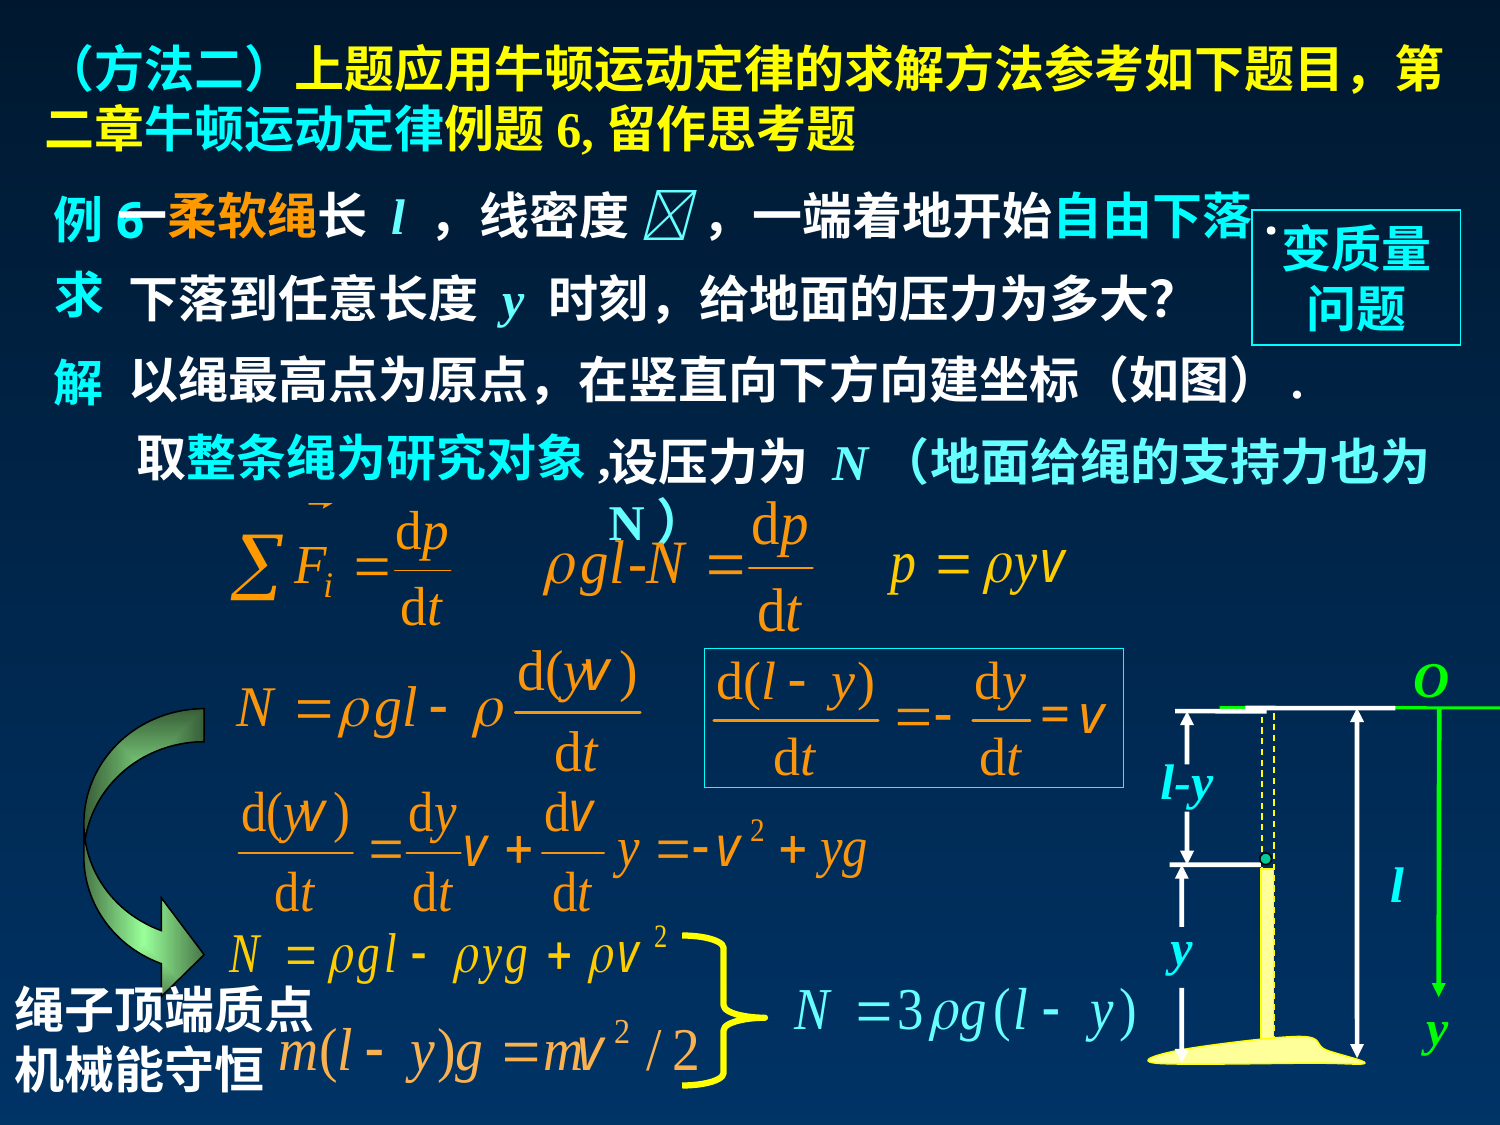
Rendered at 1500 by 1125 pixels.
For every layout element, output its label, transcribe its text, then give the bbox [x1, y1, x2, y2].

text_box 例6 [39, 169, 103, 244]
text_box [788, 982, 1140, 1047]
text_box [531, 485, 823, 646]
text_box [1350, 709, 1364, 1059]
text_box 一柔软绳长 l ，线密度  ，一端着地开始自由下落. [103, 165, 1294, 247]
text_box 以绳最高点为原点，在竖直向下方向建坐标（如图）. [114, 341, 1385, 416]
text_box 设压力为 N（地面给绳的支持力也为N） [643, 423, 1464, 559]
text_box O [1398, 640, 1465, 715]
text_box [682, 935, 766, 1081]
text_box l-y [1145, 742, 1229, 817]
text_box [1180, 817, 1194, 865]
text_box [1259, 852, 1272, 865]
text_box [229, 776, 882, 924]
text_box [1147, 1036, 1365, 1065]
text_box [704, 648, 1124, 789]
text_box [1432, 707, 1445, 998]
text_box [225, 635, 652, 779]
text_box 下落到任意长度 y 时刻，给地面的压力为多大？ [114, 247, 1251, 335]
text_box 求 [39, 244, 120, 331]
text_box [1175, 987, 1189, 1063]
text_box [879, 548, 1080, 601]
text_box [1180, 711, 1194, 742]
text_box 解 [39, 344, 127, 420]
text_box （方法二）上题应用牛顿运动定律的求解方法参考如下题目，第二章牛顿运动定律例题6,留作思考题 [29, 29, 1500, 165]
text_box y [1411, 987, 1464, 1063]
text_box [218, 911, 678, 993]
text_box [1262, 709, 1275, 1037]
text_box [1260, 869, 1274, 1039]
text_box 绳子顶端质点机械能守恒 [0, 970, 355, 1106]
text_box y [1155, 907, 1208, 983]
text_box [269, 1004, 711, 1097]
text_box [1175, 864, 1189, 927]
text_box 变质量问题 [1251, 210, 1461, 345]
text_box l [1375, 845, 1420, 920]
text_box 取整条绳为研究对象, [121, 419, 643, 495]
text_box [83, 708, 205, 970]
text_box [226, 503, 455, 632]
